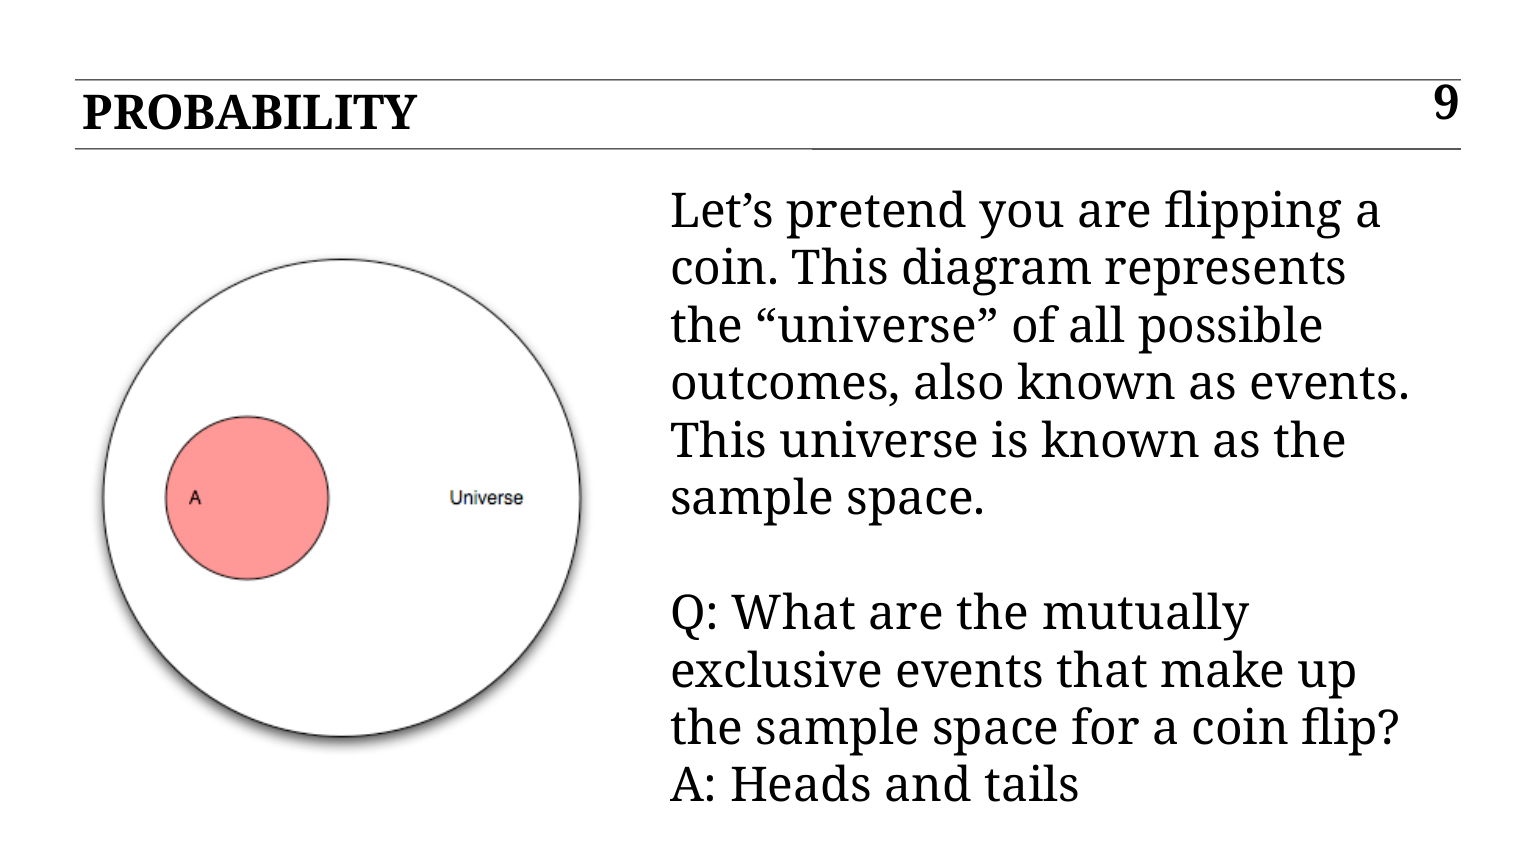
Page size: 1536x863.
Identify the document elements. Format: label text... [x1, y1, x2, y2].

slide_number 9 [1419, 86, 1461, 138]
picture [30, 237, 641, 769]
list Probability [67, 81, 1118, 132]
text_box Let’s pretend you are flipping a coin. This diagram represents the “universe” of all possible outcomes, also known as events. This universe is known as the sample space. Q: What are the mutually exclusive events that make up the sample space for a coin flip? A: Heads and tails [655, 172, 1431, 819]
